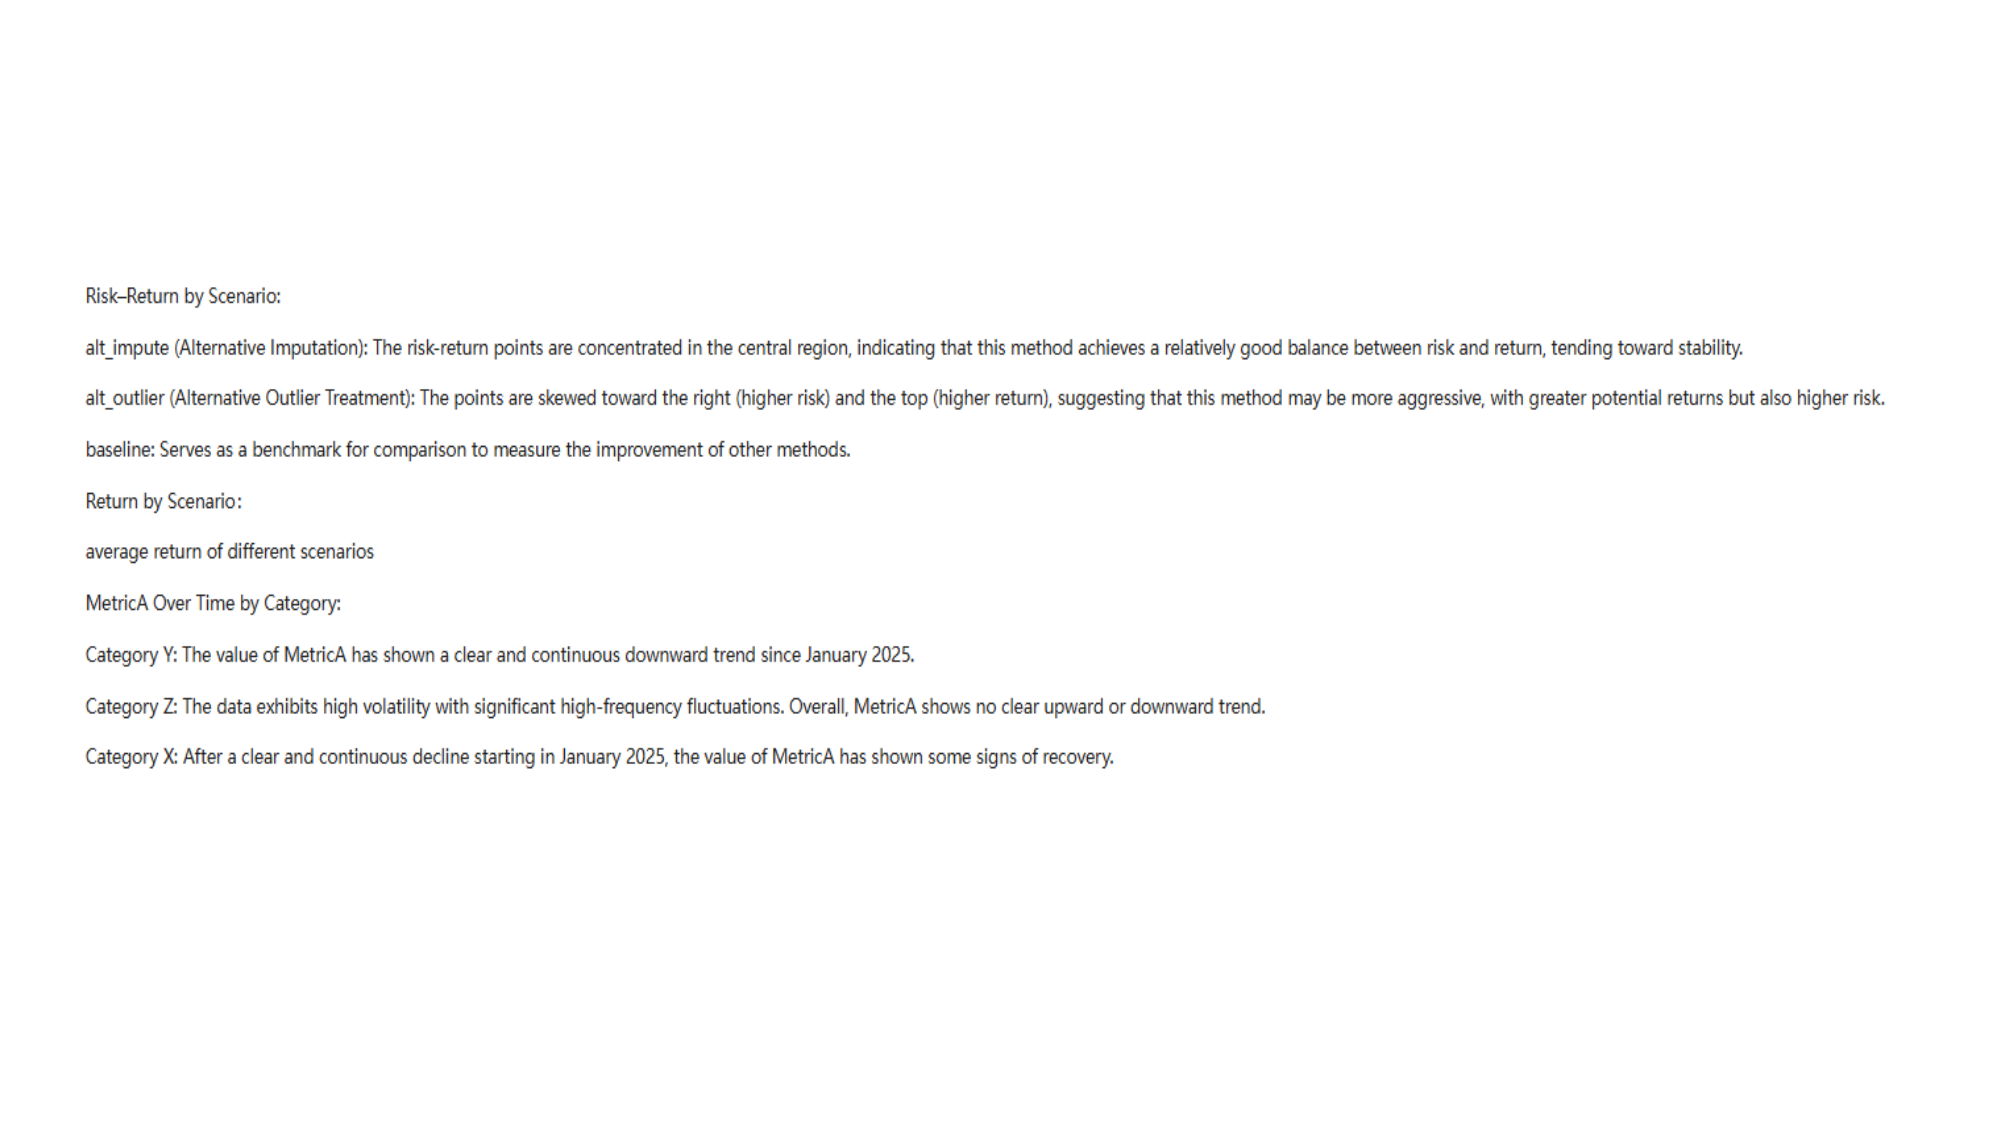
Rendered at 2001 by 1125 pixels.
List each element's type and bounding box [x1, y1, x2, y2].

picture [73, 272, 1926, 775]
